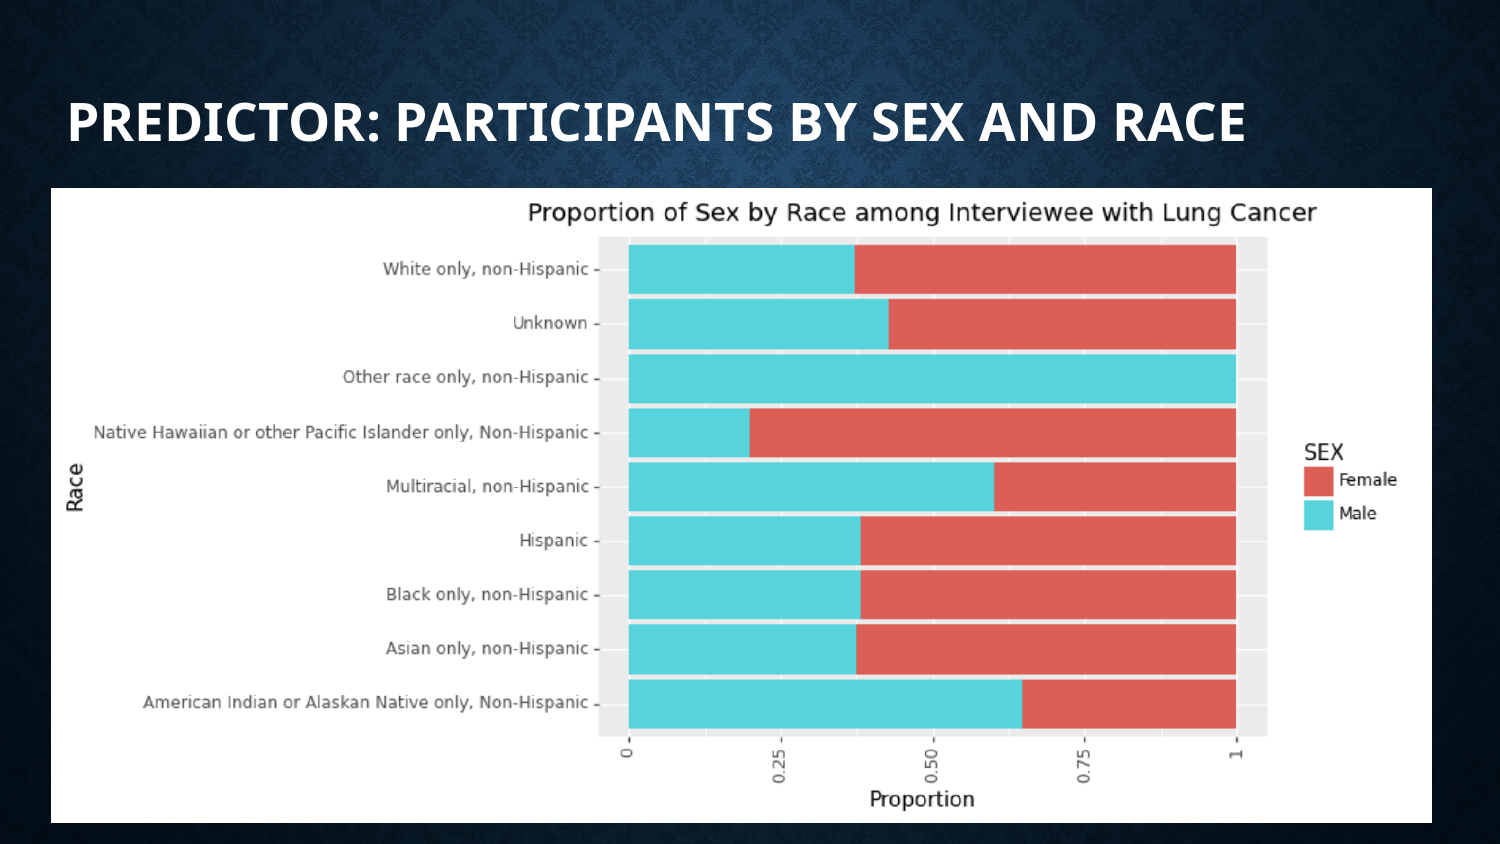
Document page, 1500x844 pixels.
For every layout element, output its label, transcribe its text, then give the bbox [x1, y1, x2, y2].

title PREDICTOR: PARTICIPANTS BY SEX AND RACE [51, 72, 1449, 167]
picture [0, 0, 1500, 844]
